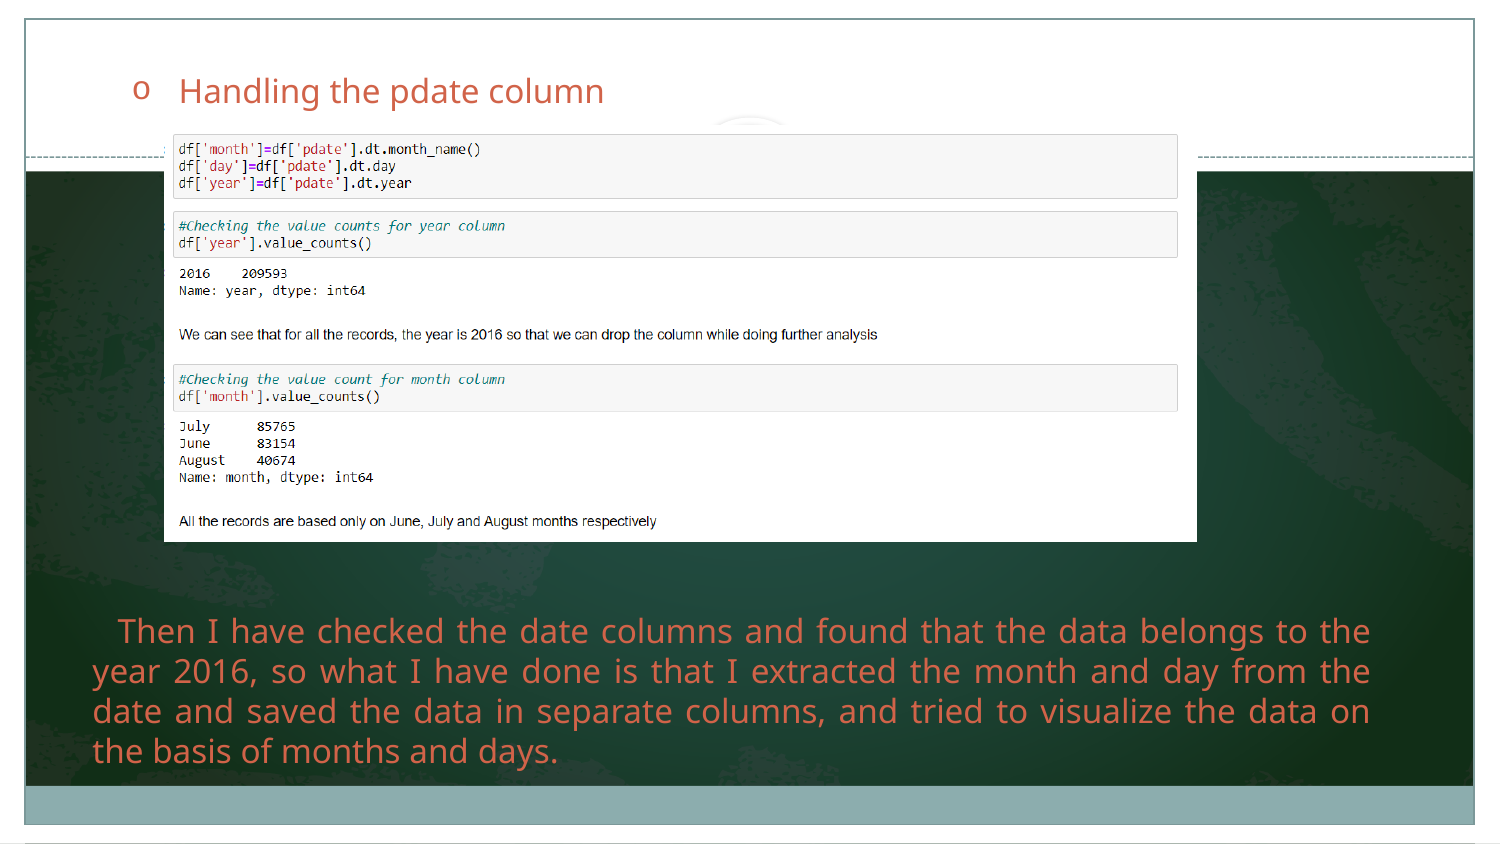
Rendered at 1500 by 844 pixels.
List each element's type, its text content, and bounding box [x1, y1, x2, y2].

subtitle Then I have checked the date columns and found that the data belongs to the year 2016, so what I have done is that I extracted the month and day from the date and saved the data in separate columns, and tried to visualize the data on the basis of months and days. [32, 595, 1389, 792]
picture [26, 125, 1473, 785]
title Handling the pdate column [116, 29, 1370, 126]
